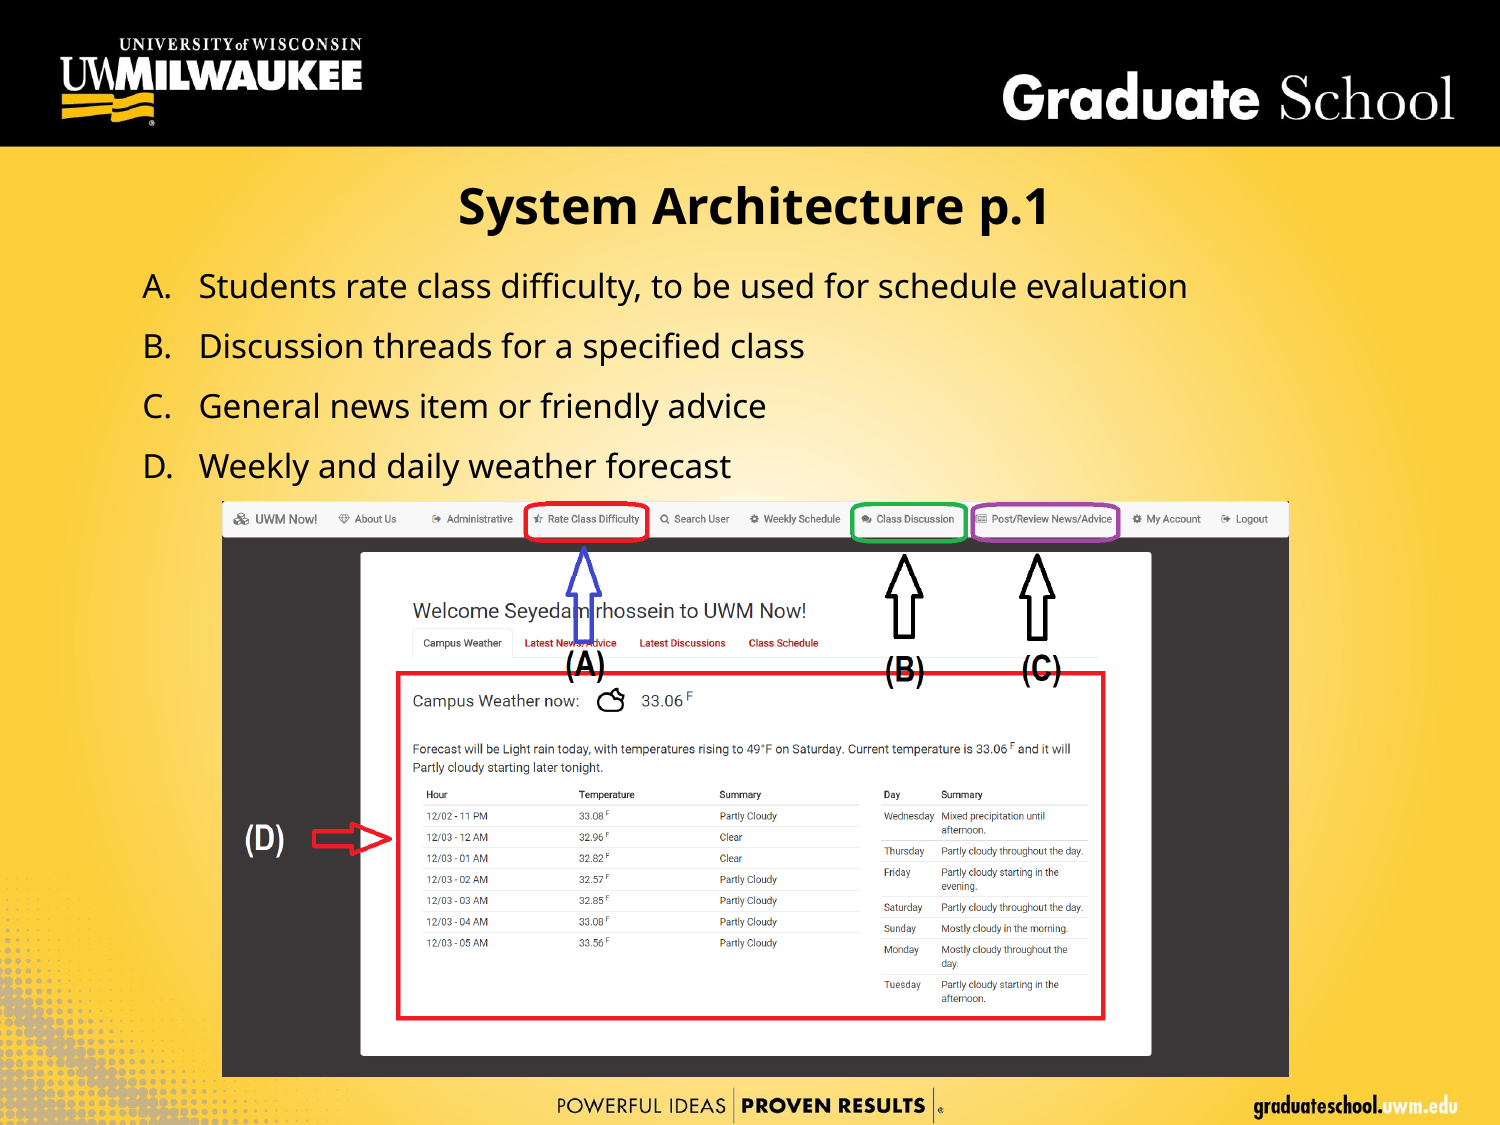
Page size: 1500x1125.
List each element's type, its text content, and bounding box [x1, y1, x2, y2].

text_box System Architecture p.1 [100, 166, 1411, 344]
picture [0, 0, 1500, 1125]
text_box Students rate class difficulty, to be used for schedule evaluation Discussion threads for a specified class General news item or friendly advice Weekly and daily weather forecast [127, 237, 1244, 489]
